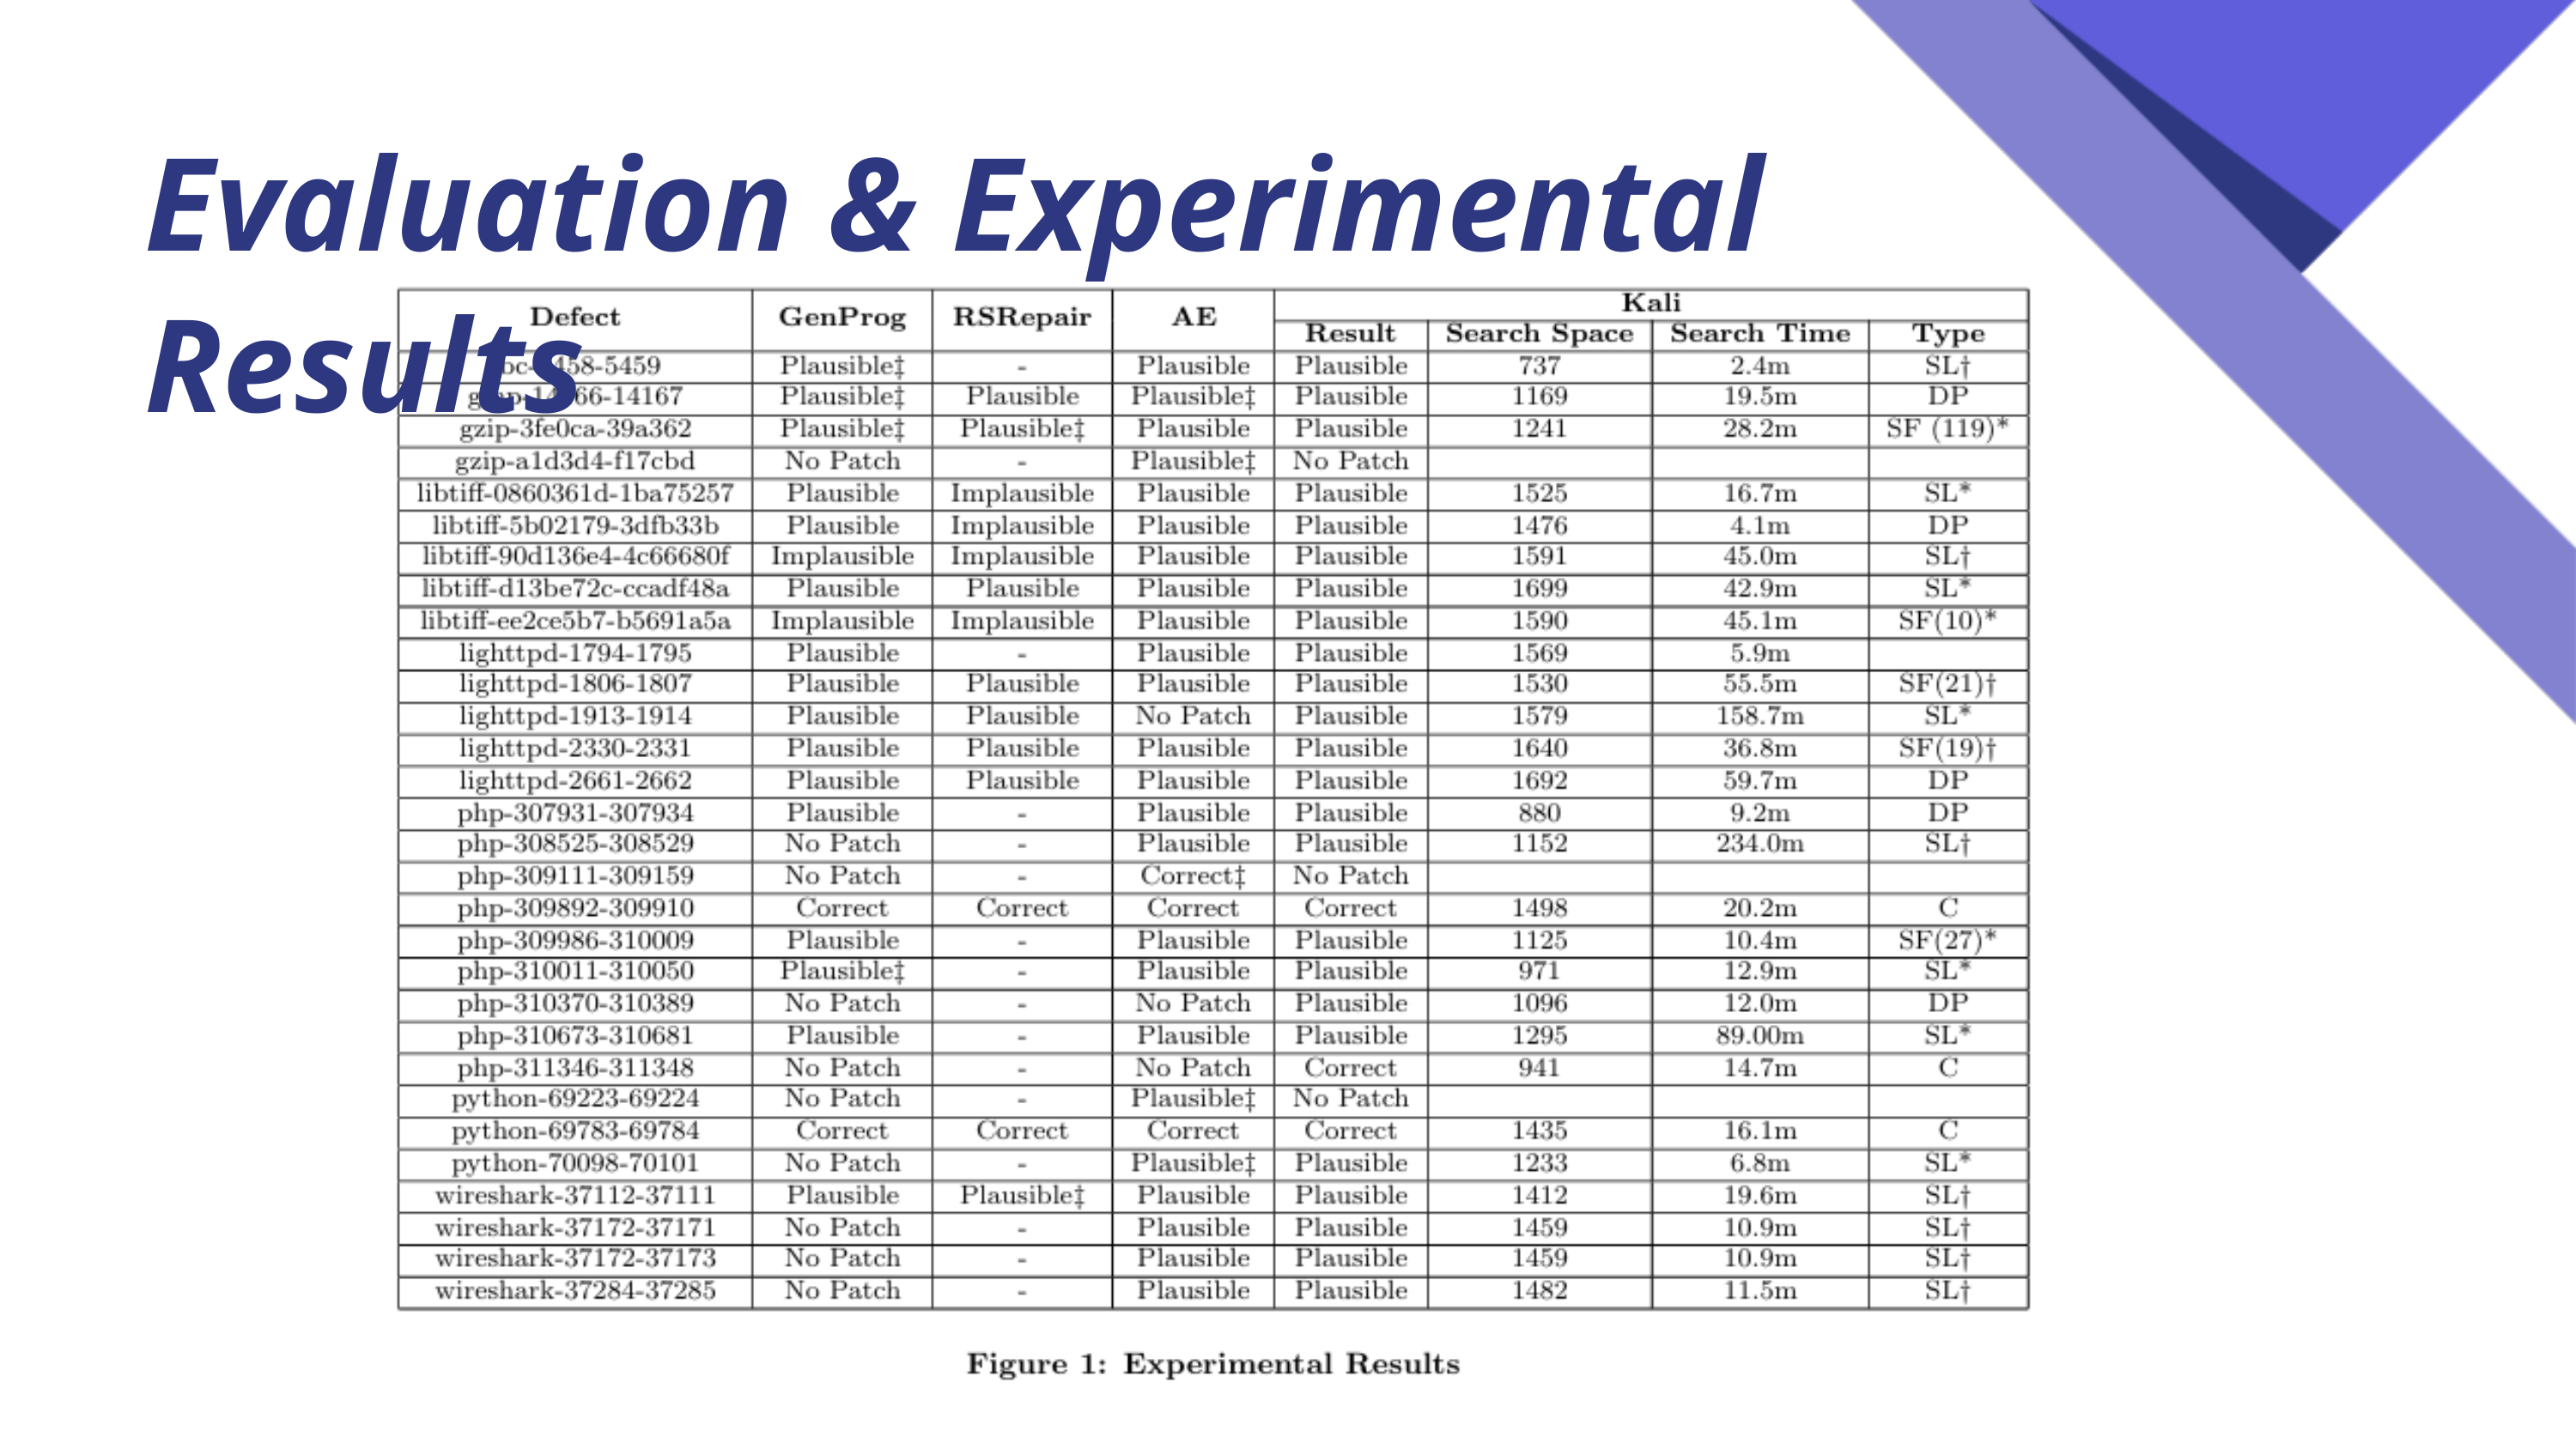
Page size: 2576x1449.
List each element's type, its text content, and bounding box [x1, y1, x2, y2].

text_box Evaluation & Experimental Results [144, 115, 1880, 438]
text_box [384, 276, 2067, 1386]
text_box [1851, 0, 2576, 724]
